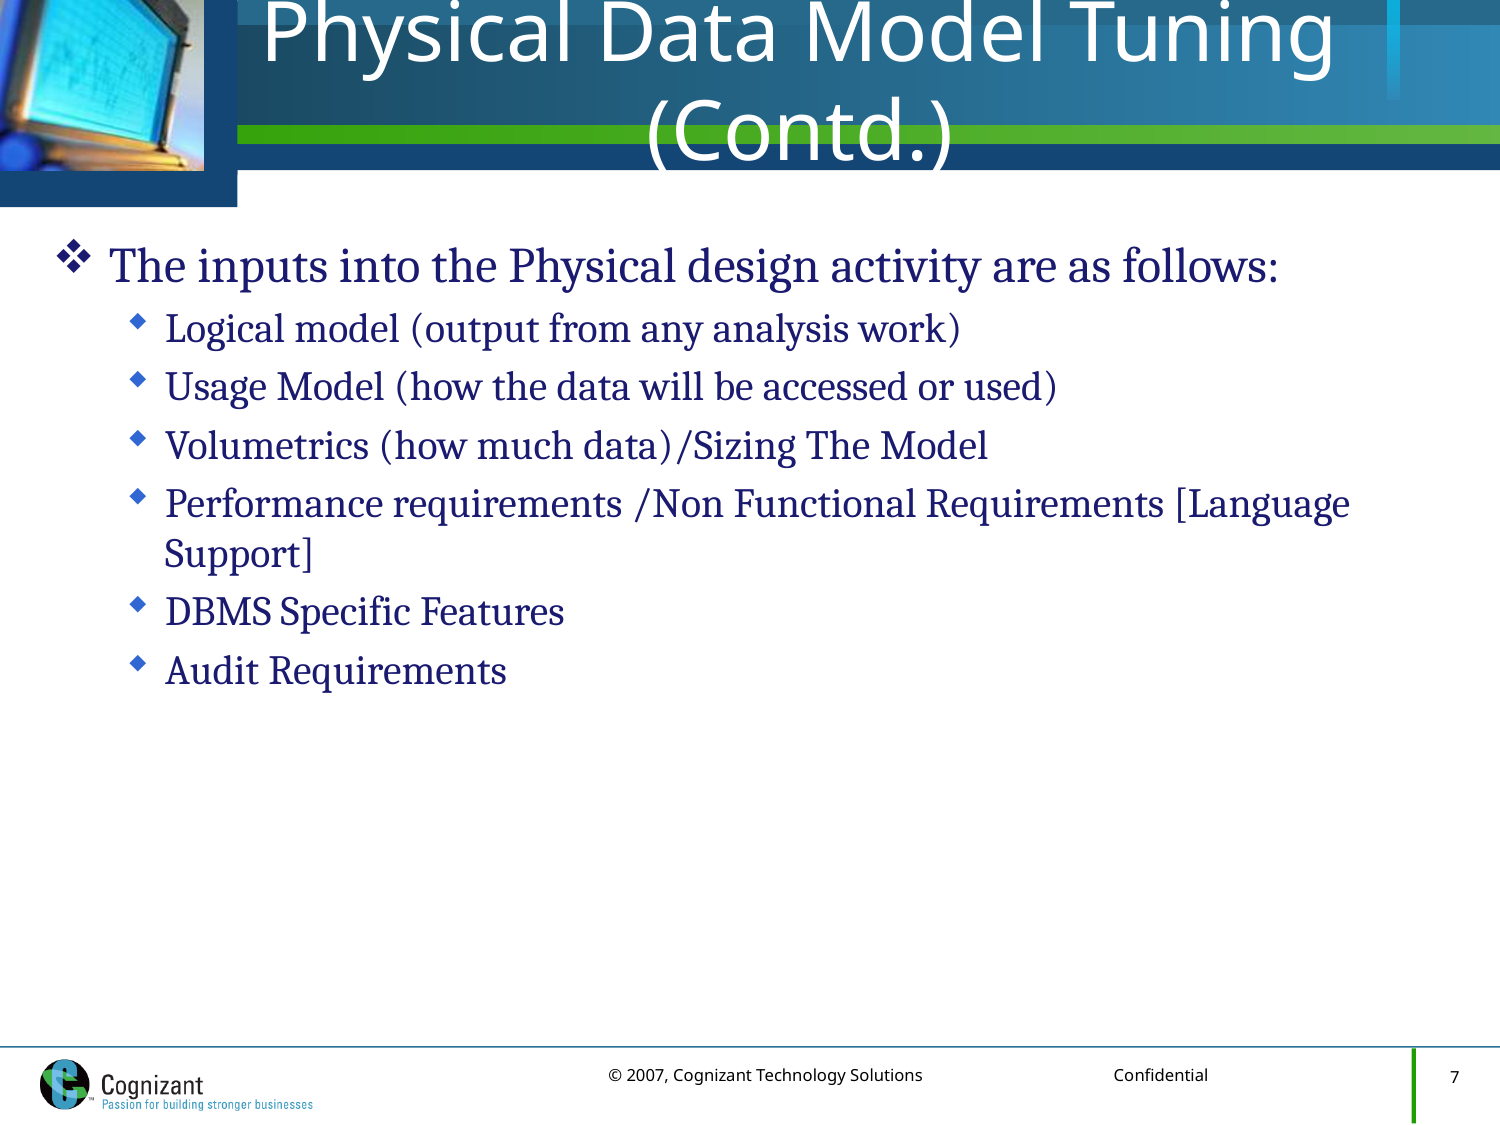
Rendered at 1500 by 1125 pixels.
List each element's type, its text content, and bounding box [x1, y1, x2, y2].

picture [39, 1059, 313, 1111]
picture [0, 0, 204, 171]
title Physical Data Model Tuning (Contd.) [237, 33, 1363, 122]
slide_number 7 [1418, 1058, 1492, 1112]
list The inputs into the Physical design activity are as follows: Logical model (output from any analysis work) Usage Model (how the data will be accessed or used) Volumetrics (how much data)/Sizing The Model Performance requirements /Non Functional Requirements [Language Support] DBMS Specific Features Audit Requirements [37, 224, 1463, 1037]
